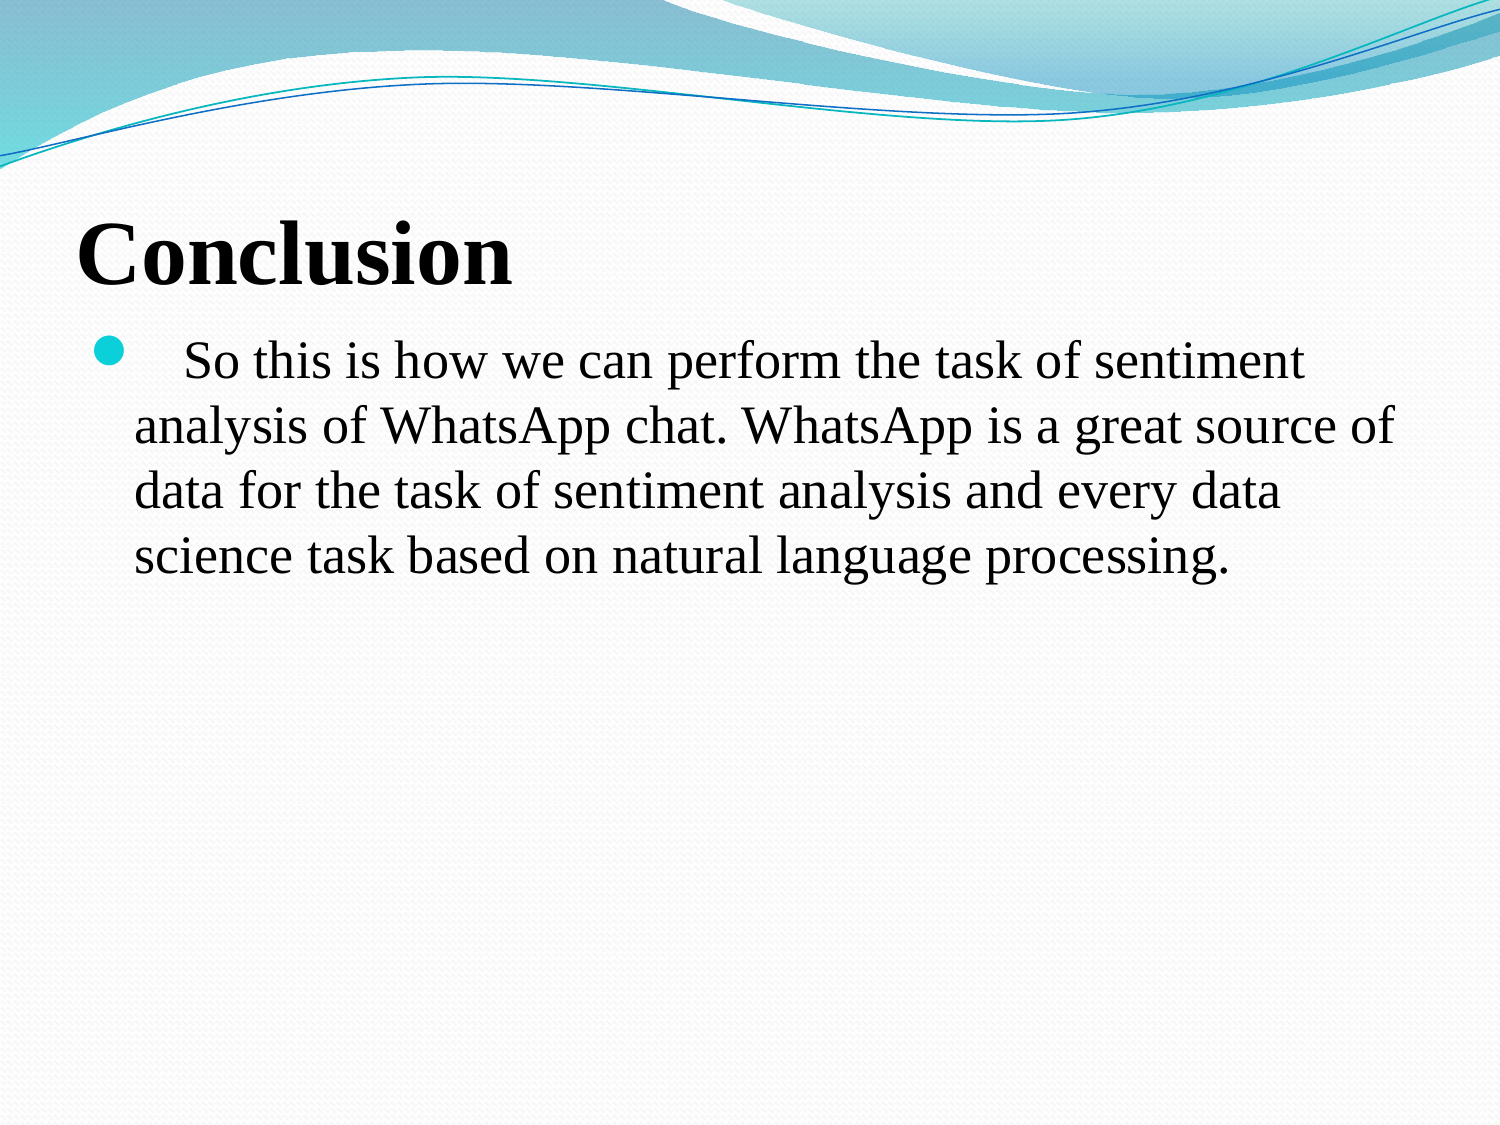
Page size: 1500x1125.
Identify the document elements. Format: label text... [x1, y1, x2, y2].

title Conclusion [75, 115, 1425, 303]
list So this is how we can perform the task of sentiment analysis of WhatsApp chat. WhatsApp is a great source of data for the task of sentiment analysis and every data science task based on natural language processing. [75, 317, 1425, 1038]
